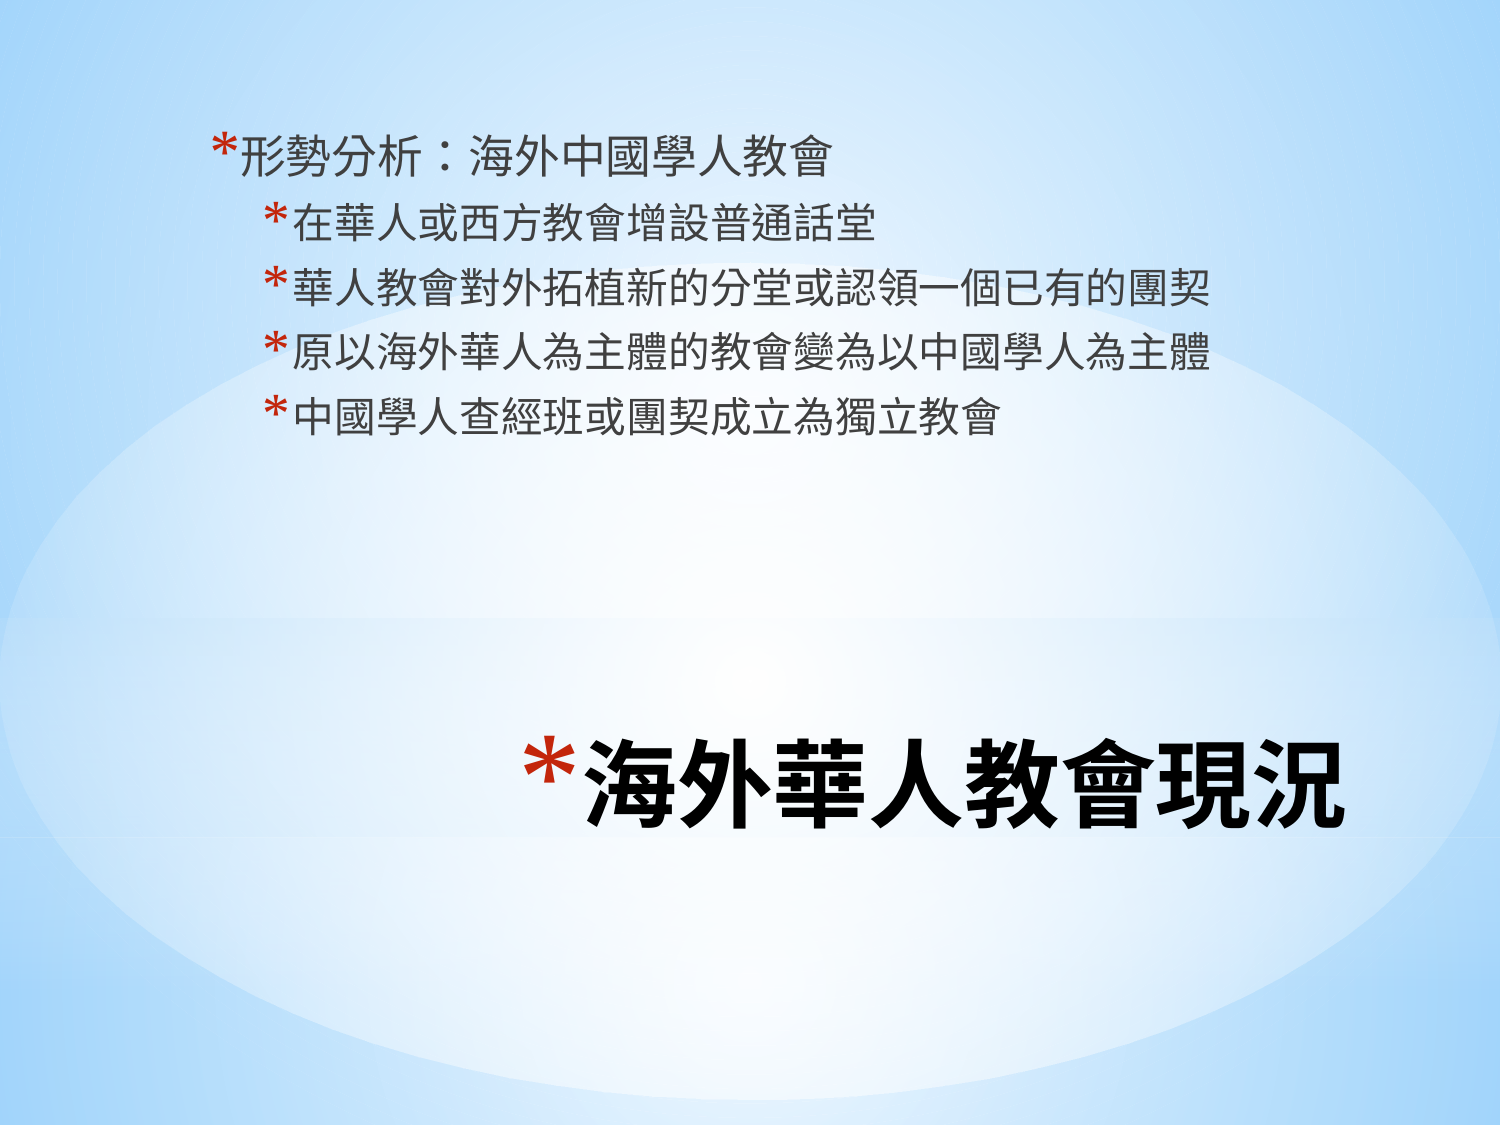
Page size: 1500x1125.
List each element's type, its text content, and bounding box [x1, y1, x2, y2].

title 海外華人教會現況 [294, 717, 1363, 905]
list 形勢分析：海外中國學人教會 在華人或西方教會增設普通話堂 華人教會對外拓植新的分堂或認領一個已有的團契 原以海外華人為主體的教會變為以中國學人為主體 中國學人查經班或團契成立為獨立教會 [187, 120, 1238, 690]
